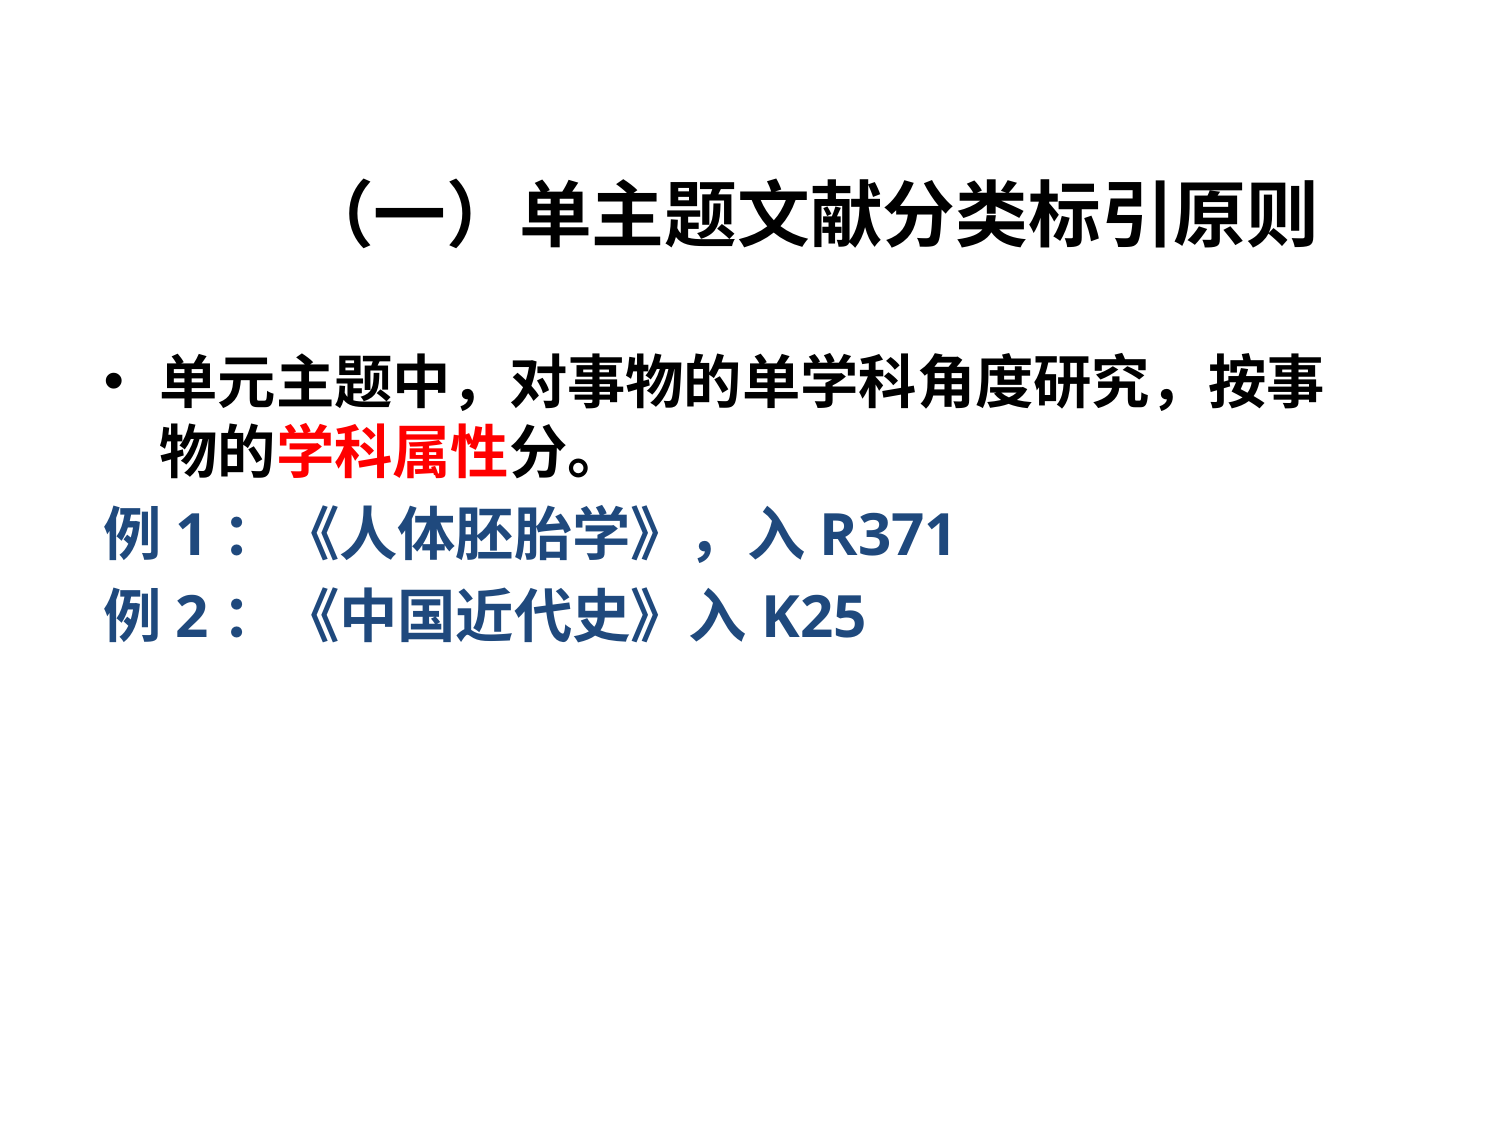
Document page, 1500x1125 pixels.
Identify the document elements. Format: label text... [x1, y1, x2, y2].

list 单元主题中，对事物的单学科角度研究，按事物的学科属性分。 例1：《人体胚胎学》，入R371 例2：《中国近代史》入K25 [88, 338, 1364, 1013]
title （一）单主题文献分类标引原则 [171, 160, 1450, 264]
